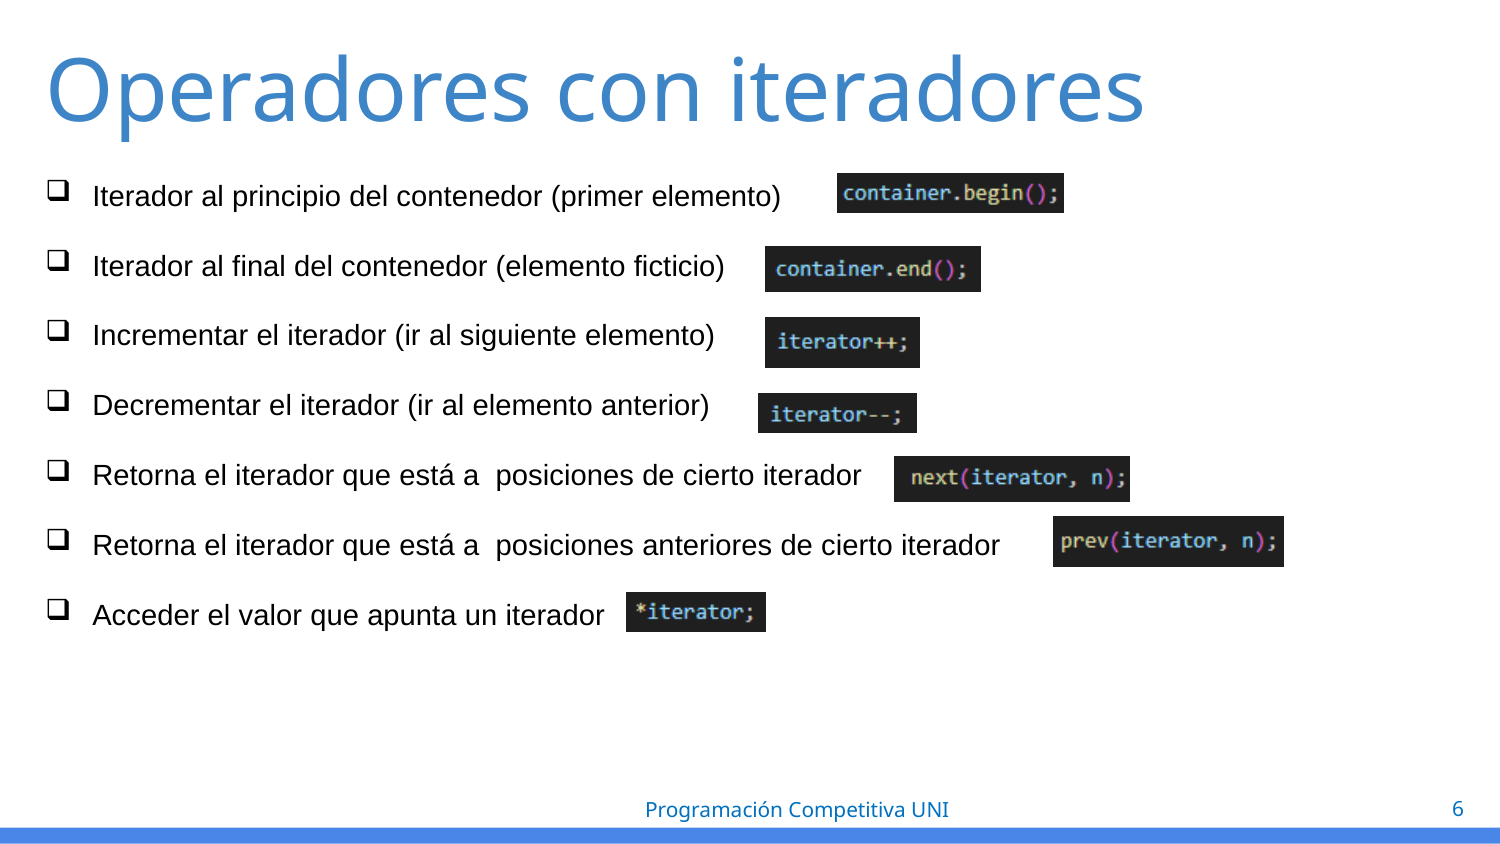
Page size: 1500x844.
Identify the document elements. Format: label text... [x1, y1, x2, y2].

picture [837, 173, 1065, 213]
picture [765, 246, 982, 293]
picture [893, 455, 1131, 502]
picture [626, 592, 766, 633]
picture [765, 317, 921, 369]
title Operadores con iteradores [30, 18, 1500, 155]
picture [1053, 516, 1284, 567]
picture [758, 393, 917, 433]
